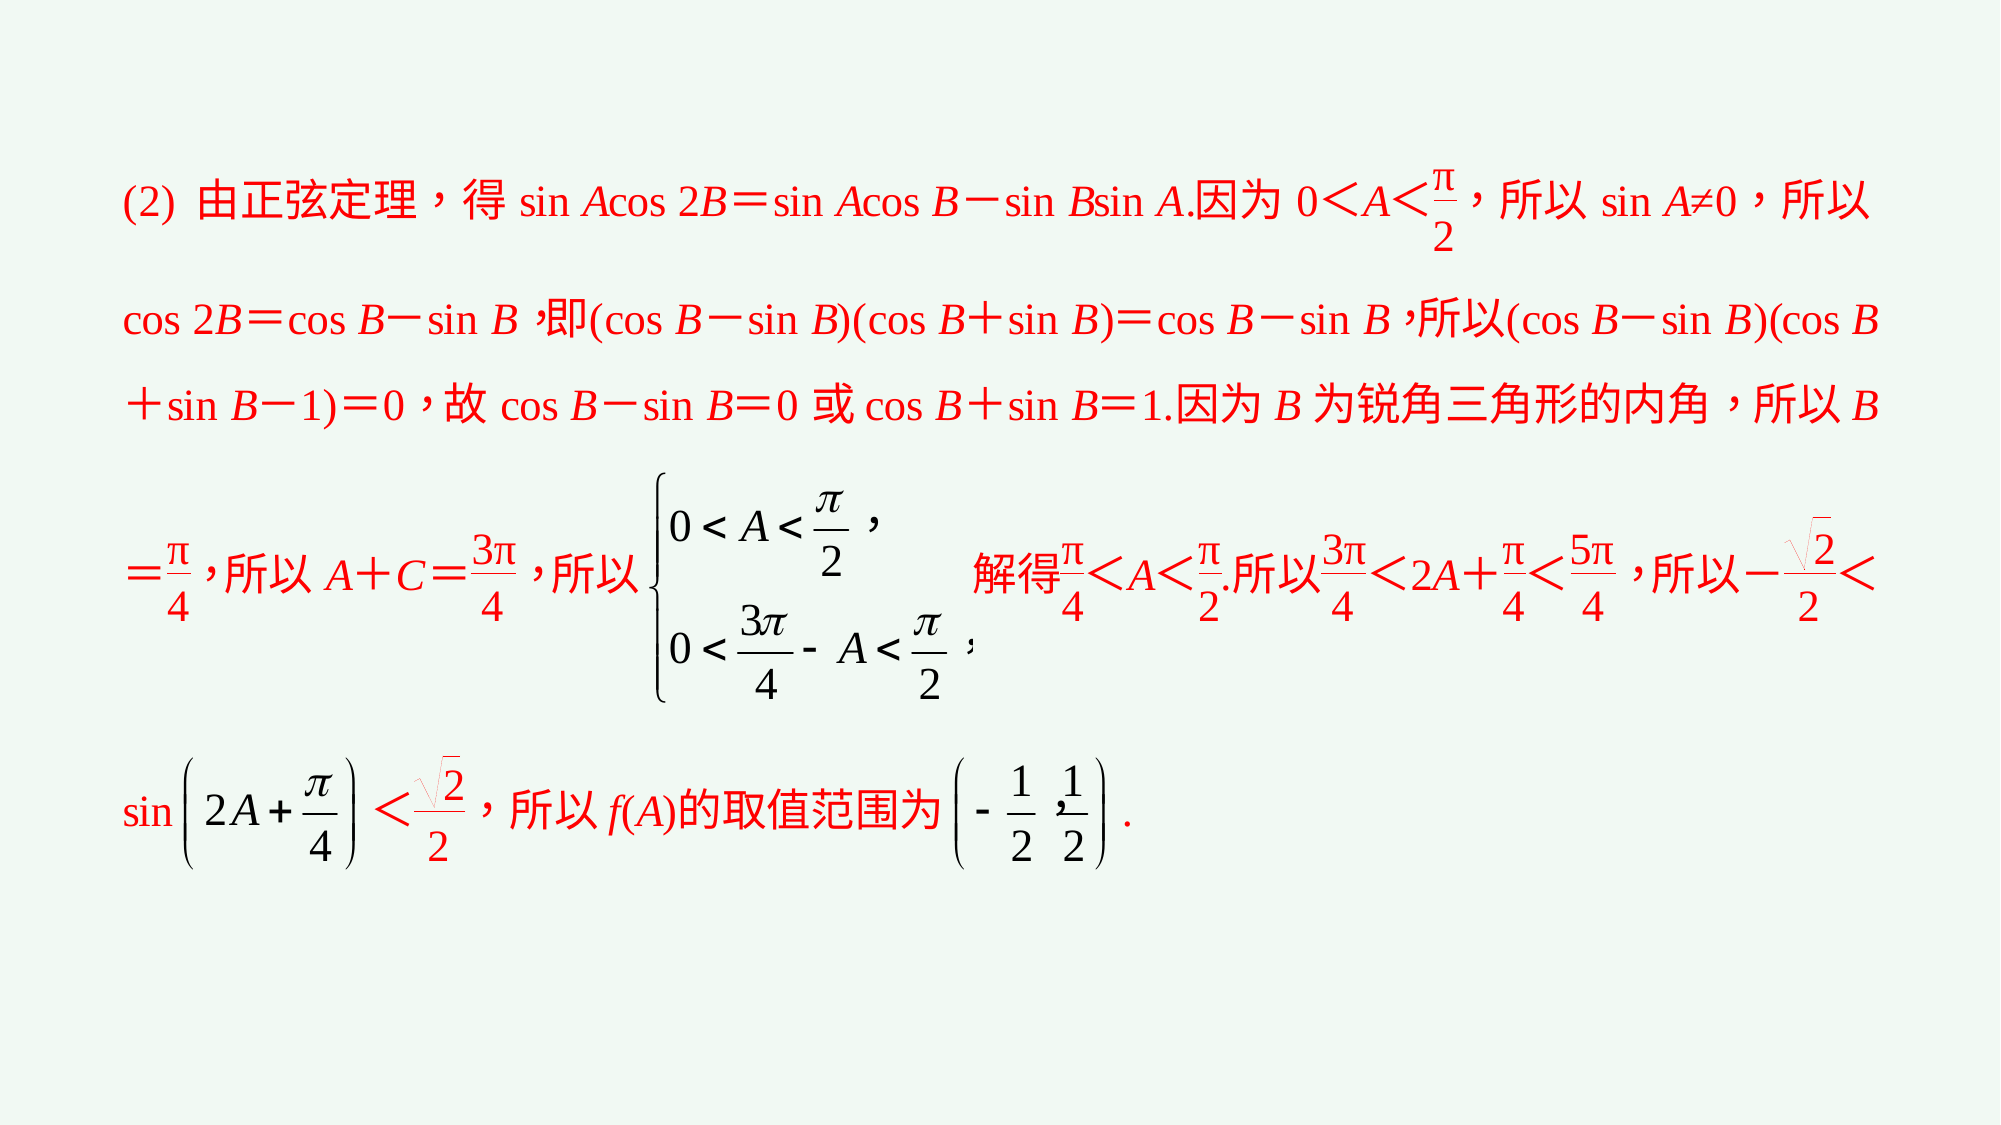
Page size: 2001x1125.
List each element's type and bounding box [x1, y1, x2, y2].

text_box [122, 148, 1881, 976]
